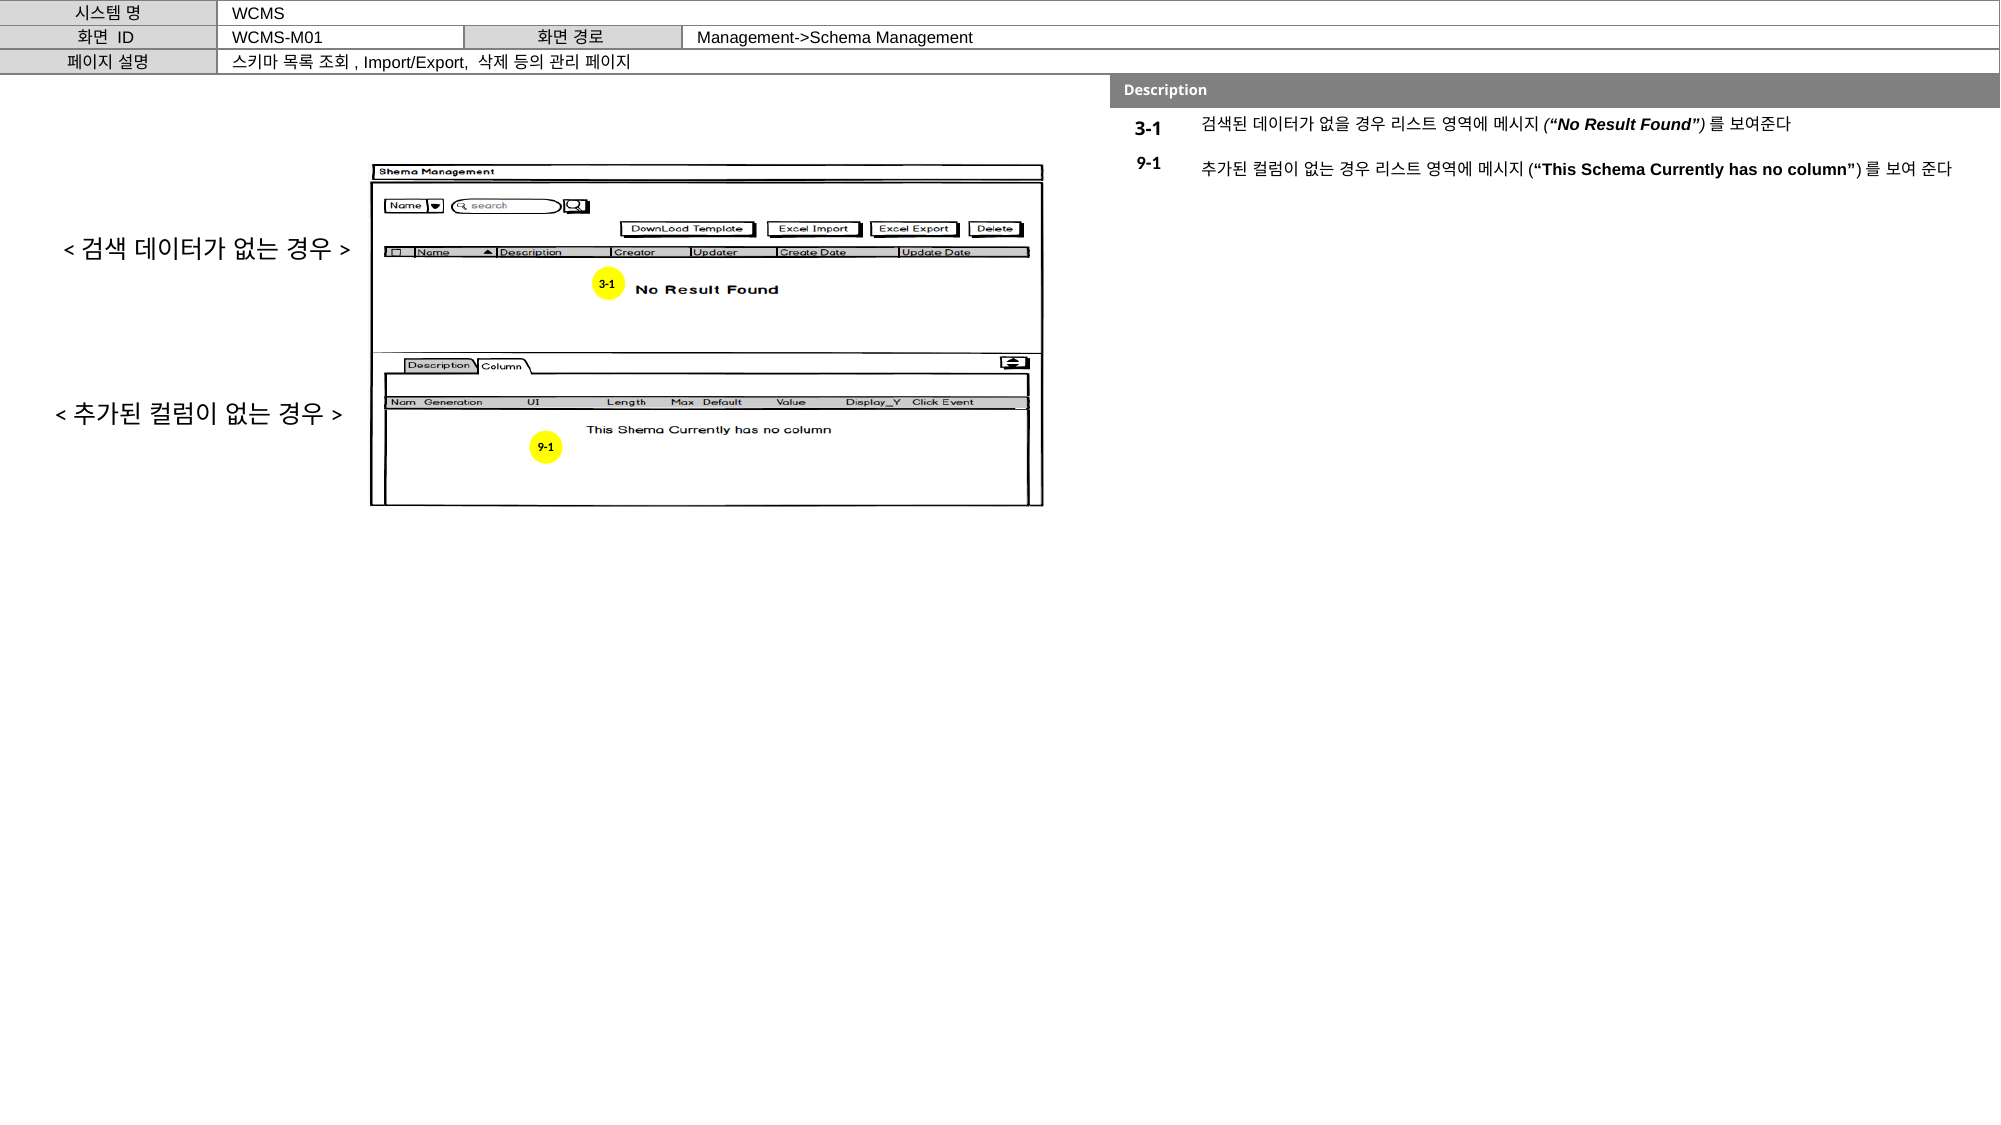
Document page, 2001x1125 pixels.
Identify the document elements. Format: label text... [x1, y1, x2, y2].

table_cell 9-1 [1110, 148, 1188, 188]
table_cell 추가된 컬럼이 없는 경우 리스트 영역에 메시지(“This Schema Currently has no column”)를 보여 준다 [1188, 148, 2000, 188]
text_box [584, 267, 639, 300]
picture [368, 163, 1044, 507]
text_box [0, 0, 2000, 74]
text_box <추가된 컬럼이 없는 경우> [40, 391, 368, 436]
table_cell 검색된 데이터가 없을 경우 리스트 영역에 메시지(“No Result Found”)를 보여준다 [1188, 108, 2000, 148]
table_cell 3-1 [1110, 108, 1188, 148]
table_header Description [1110, 75, 2000, 108]
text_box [522, 431, 583, 463]
text_box <검색 데이터가 없는 경우> [48, 225, 368, 271]
